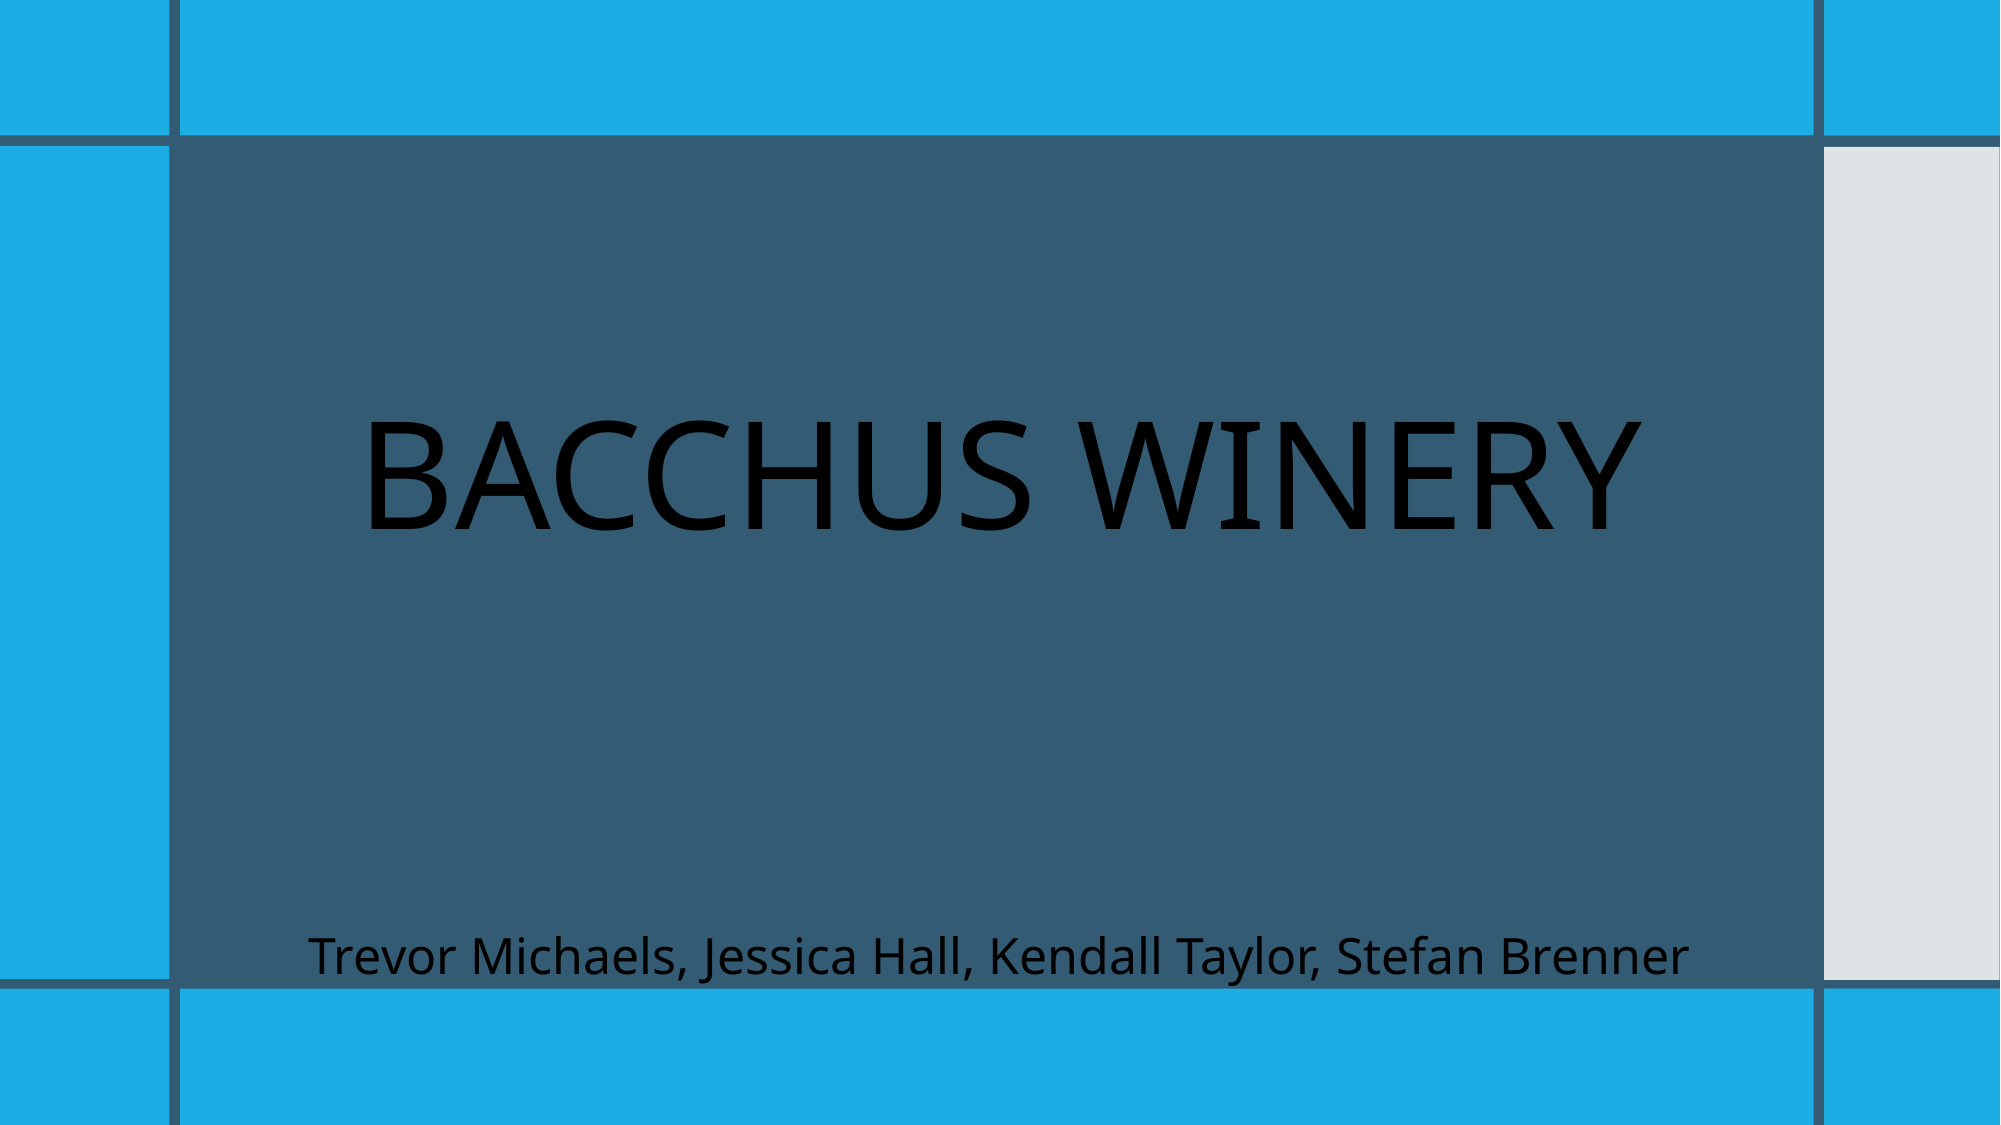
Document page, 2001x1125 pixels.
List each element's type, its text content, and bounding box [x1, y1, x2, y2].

text_box Trevor Michaels, Jessica Hall, Kendall Taylor, Stefan Brenner [257, 904, 1743, 1012]
title Bacchus Winery [249, 211, 1751, 750]
